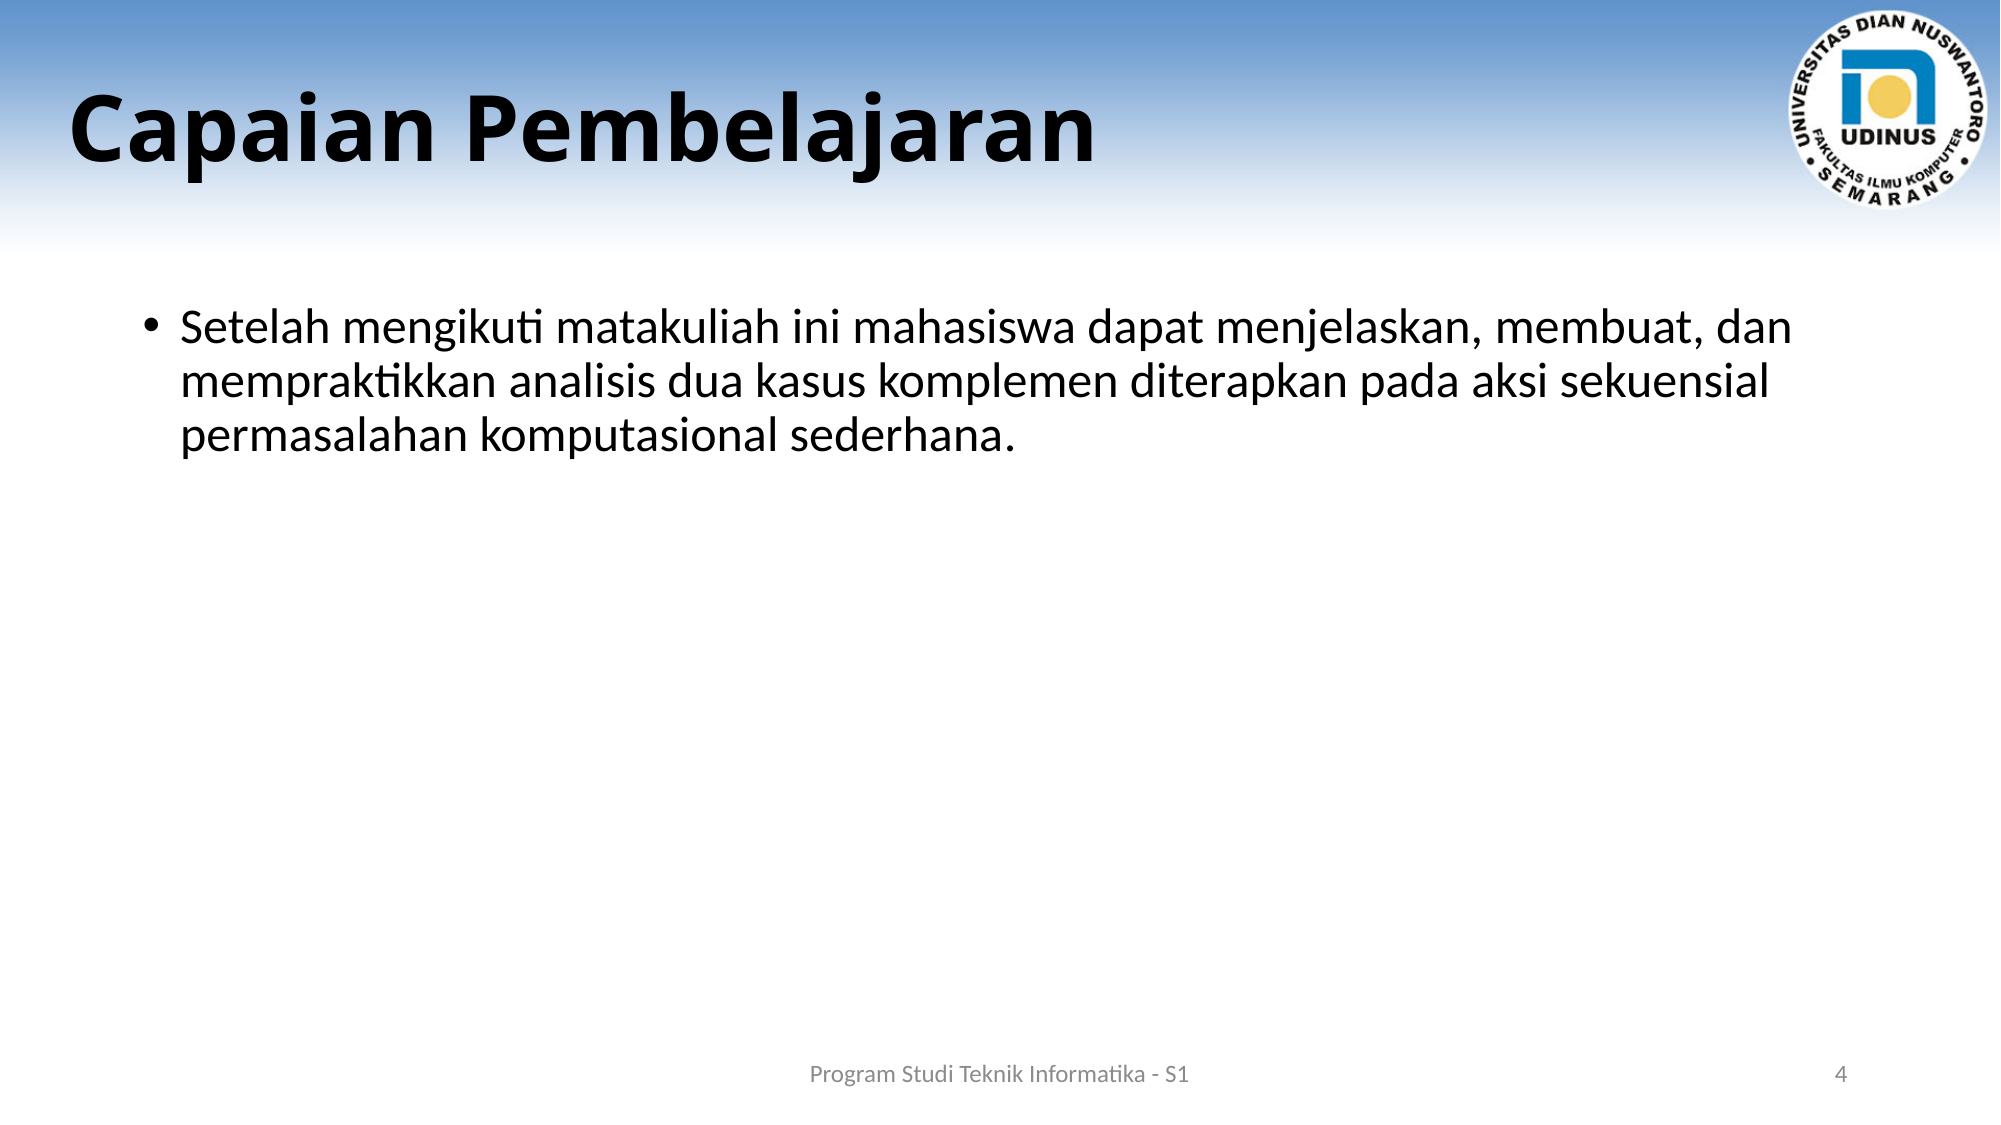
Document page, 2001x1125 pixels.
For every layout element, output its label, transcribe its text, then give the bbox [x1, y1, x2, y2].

slide_number 4 [1412, 1042, 1863, 1103]
title Capaian Pembelajaran [52, 22, 1700, 241]
picture [0, 0, 2000, 1125]
list Setelah mengikuti matakuliah ini mahasiswa dapat menjelaskan, membuat, dan mempraktikkan analisis dua kasus komplemen diterapkan pada aksi sekuensial permasalahan komputasional sederhana. [52, 292, 1953, 1022]
footer Program Studi Teknik Informatika - S1 [662, 1042, 1338, 1103]
